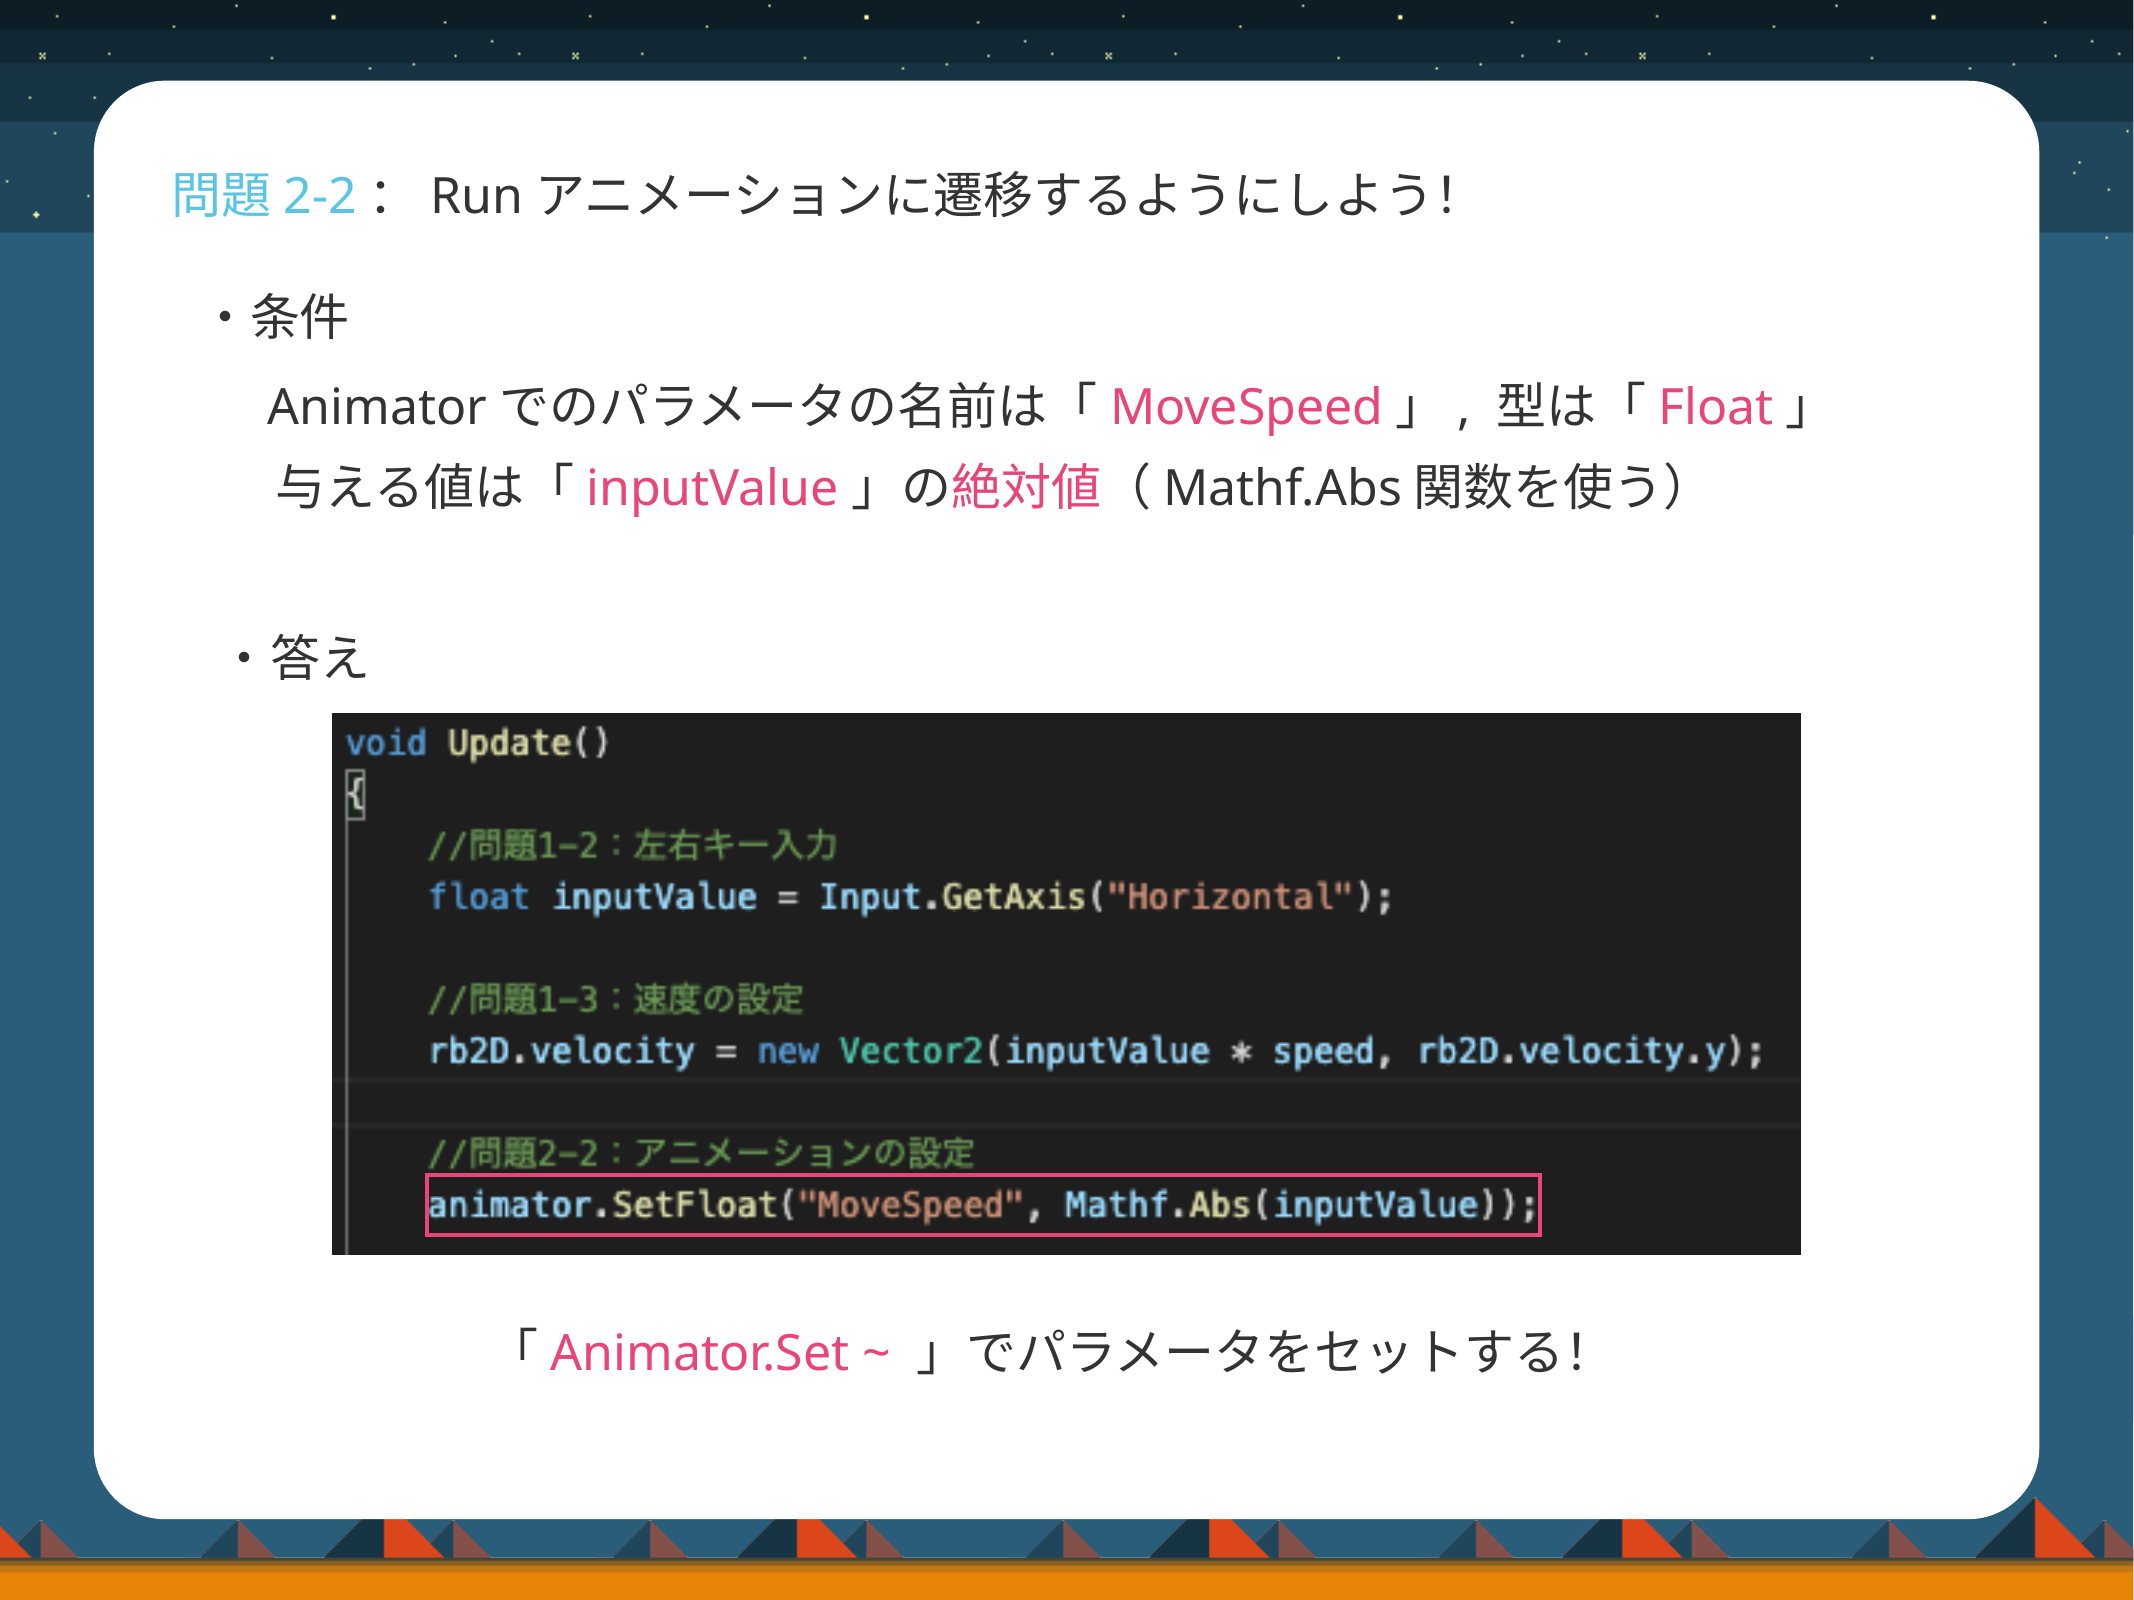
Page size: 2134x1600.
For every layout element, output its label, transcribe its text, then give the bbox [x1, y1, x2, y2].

text_box ・答え [211, 618, 379, 695]
picture [332, 713, 1801, 1255]
text_box 与える値は「inputValue」の絶対値（Mathf.Abs関数を使う） [267, 447, 1723, 524]
picture [0, 1422, 2134, 1600]
picture [0, 0, 2134, 533]
text_box 「Animator.Set ~ 」でパラメータをセットする！ [480, 1312, 1624, 1389]
text_box Animatorでのパラメータの名前は「MoveSpeed」, 型は「Float」 [259, 366, 1844, 444]
text_box 問題2-2：Runアニメーションに遷移するようにしよう！ [163, 155, 1493, 232]
text_box ・条件 [191, 277, 359, 354]
